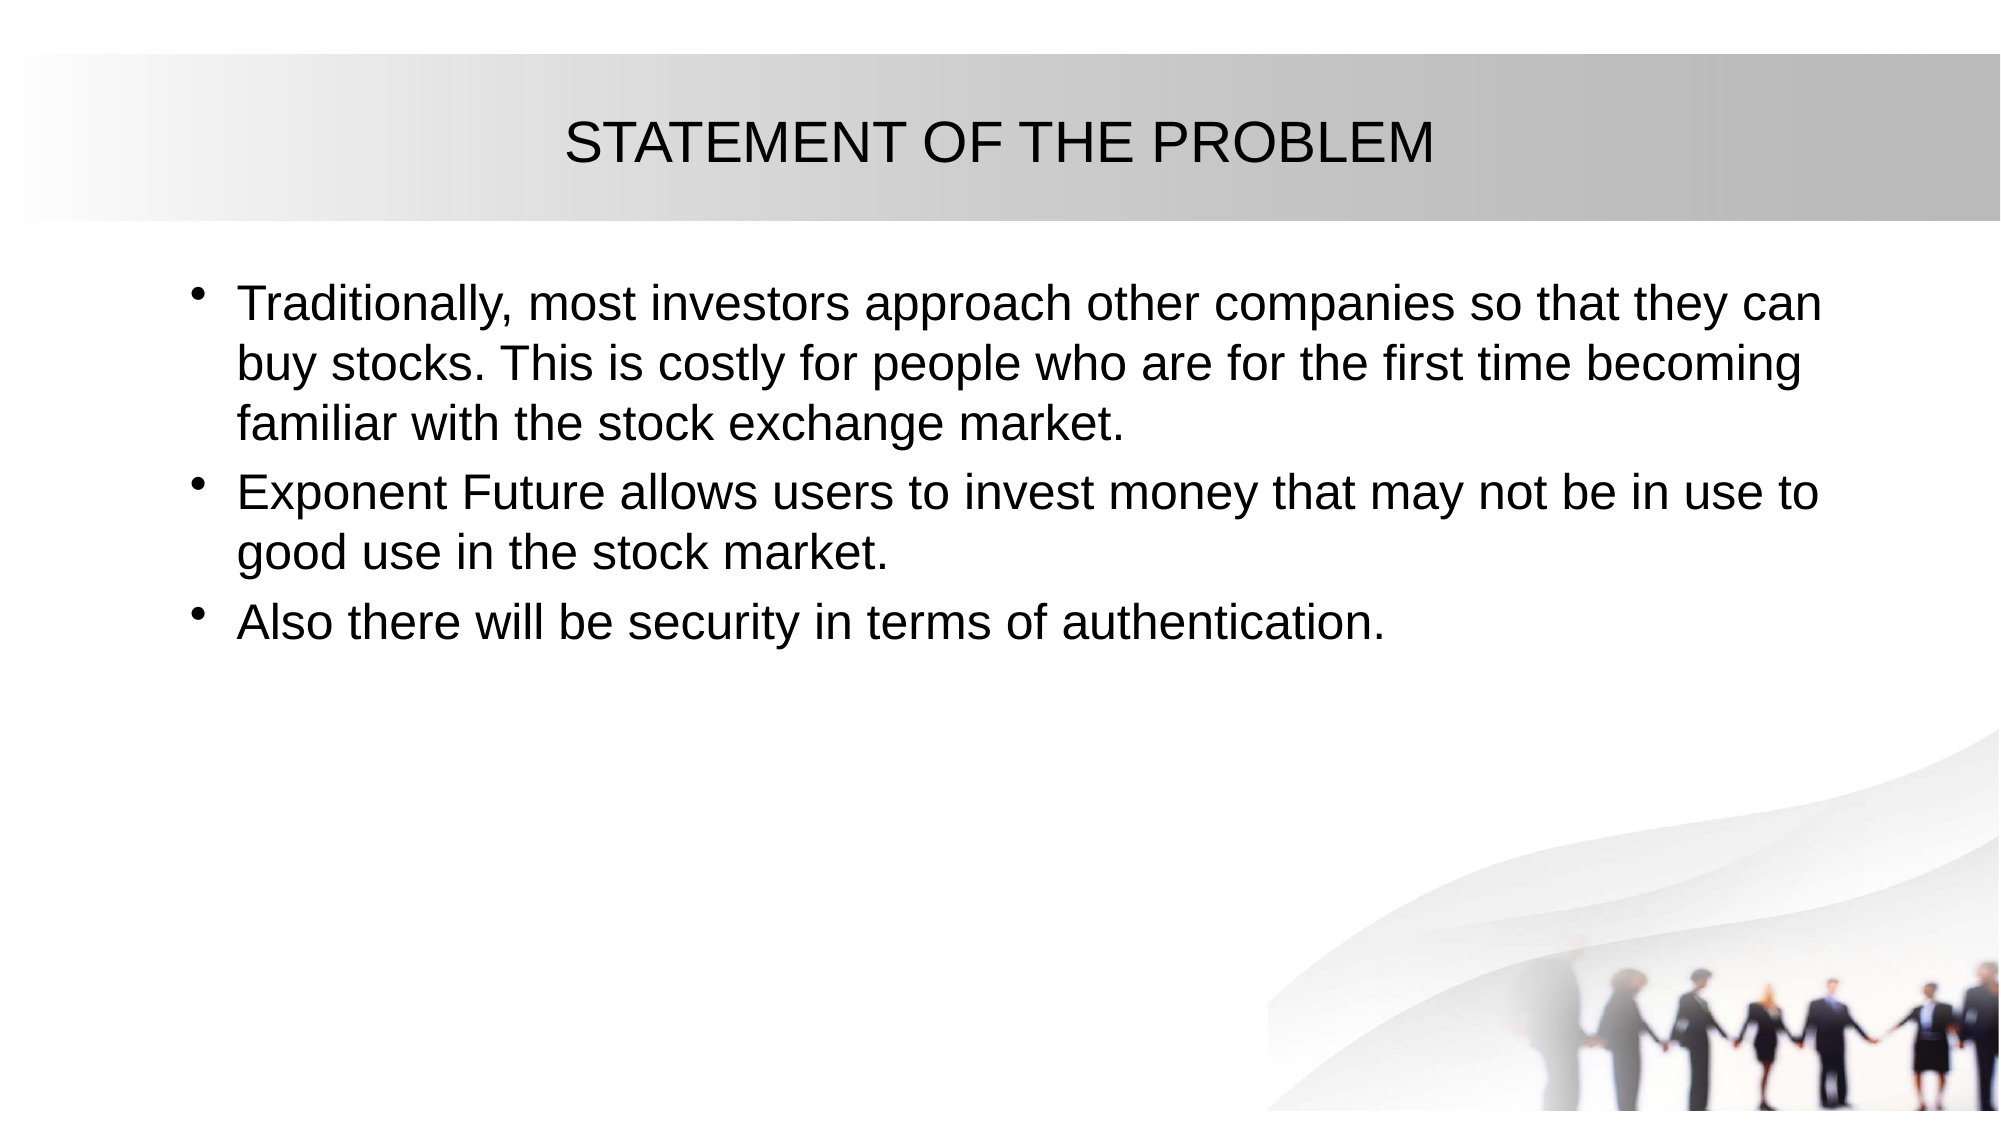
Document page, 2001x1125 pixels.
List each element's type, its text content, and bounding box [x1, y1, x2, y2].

picture [1268, 728, 1999, 1111]
title STATEMENT OF THE PROBLEM [99, 44, 1901, 233]
list Traditionally, most investors approach other companies so that they can buy stocks. This is costly for people who are for the first time becoming familiar with the stock exchange market. Exponent Future allows users to invest money that may not be in use to good use in the stock market. Also there will be security in terms of authentication. [99, 262, 1901, 1006]
